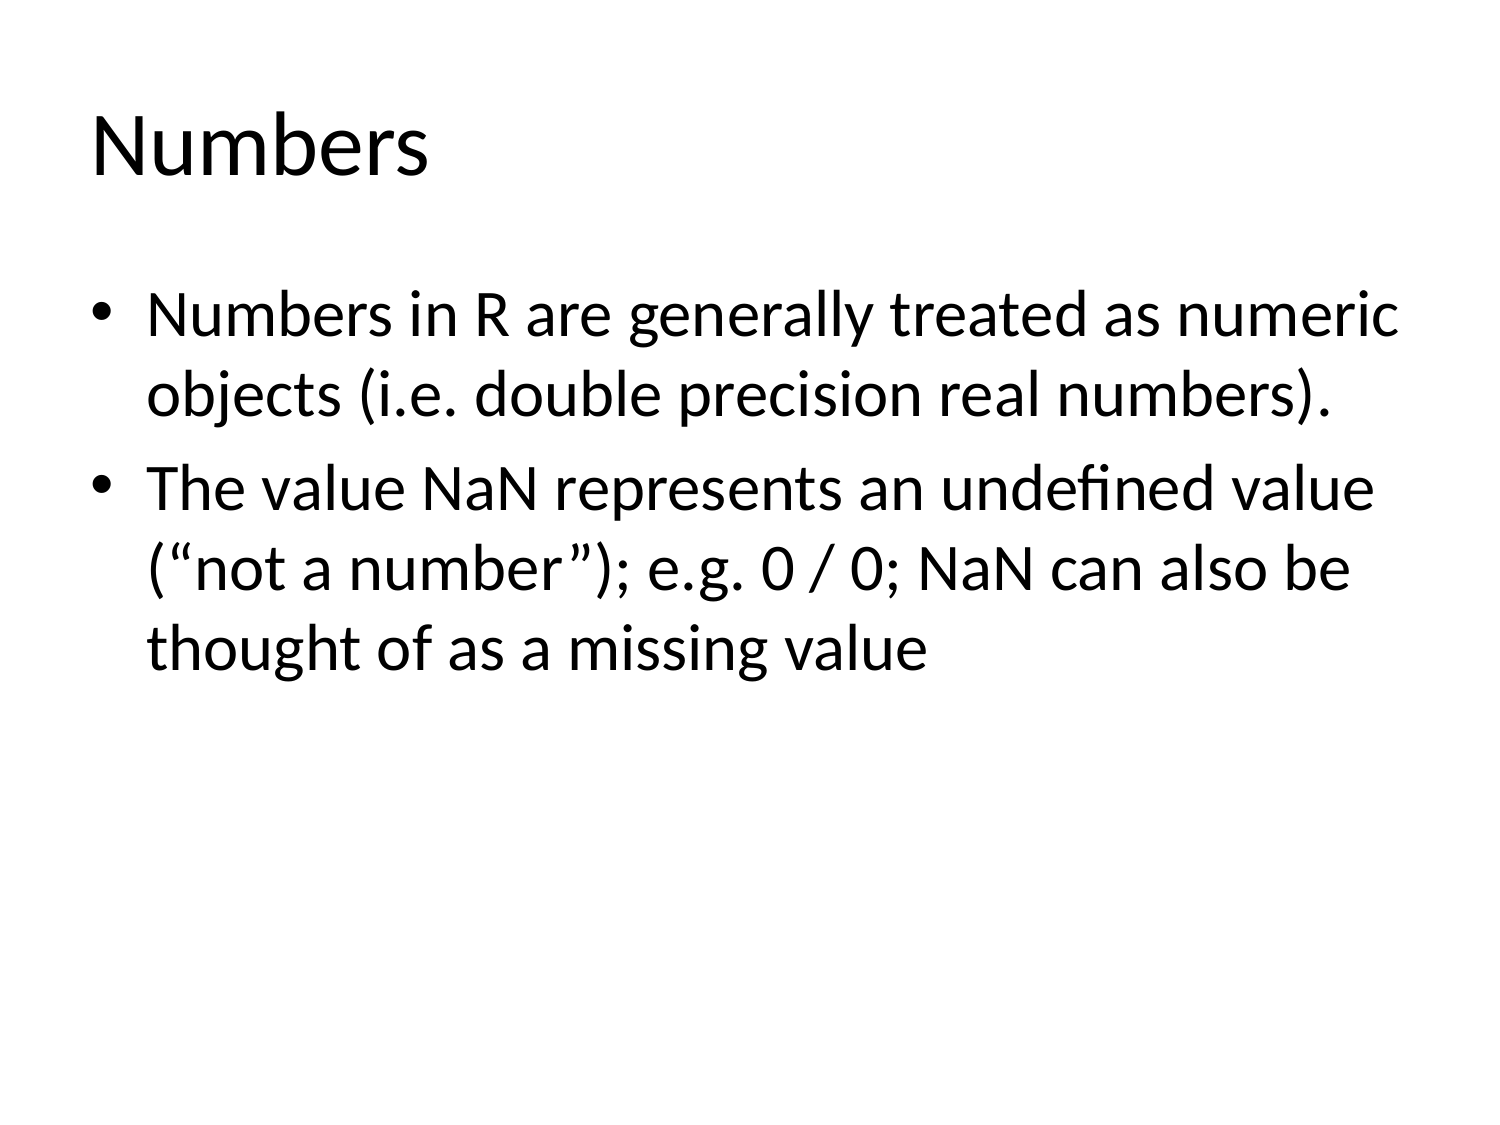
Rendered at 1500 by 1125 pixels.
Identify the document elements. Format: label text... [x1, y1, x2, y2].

title Numbers [75, 45, 1425, 233]
list Numbers in R are generally treated as numeric objects (i.e. double precision real numbers). The value NaN represents an undefined value (“not a number”); e.g. 0 / 0; NaN can also be thought of as a missing value [75, 262, 1425, 1005]
